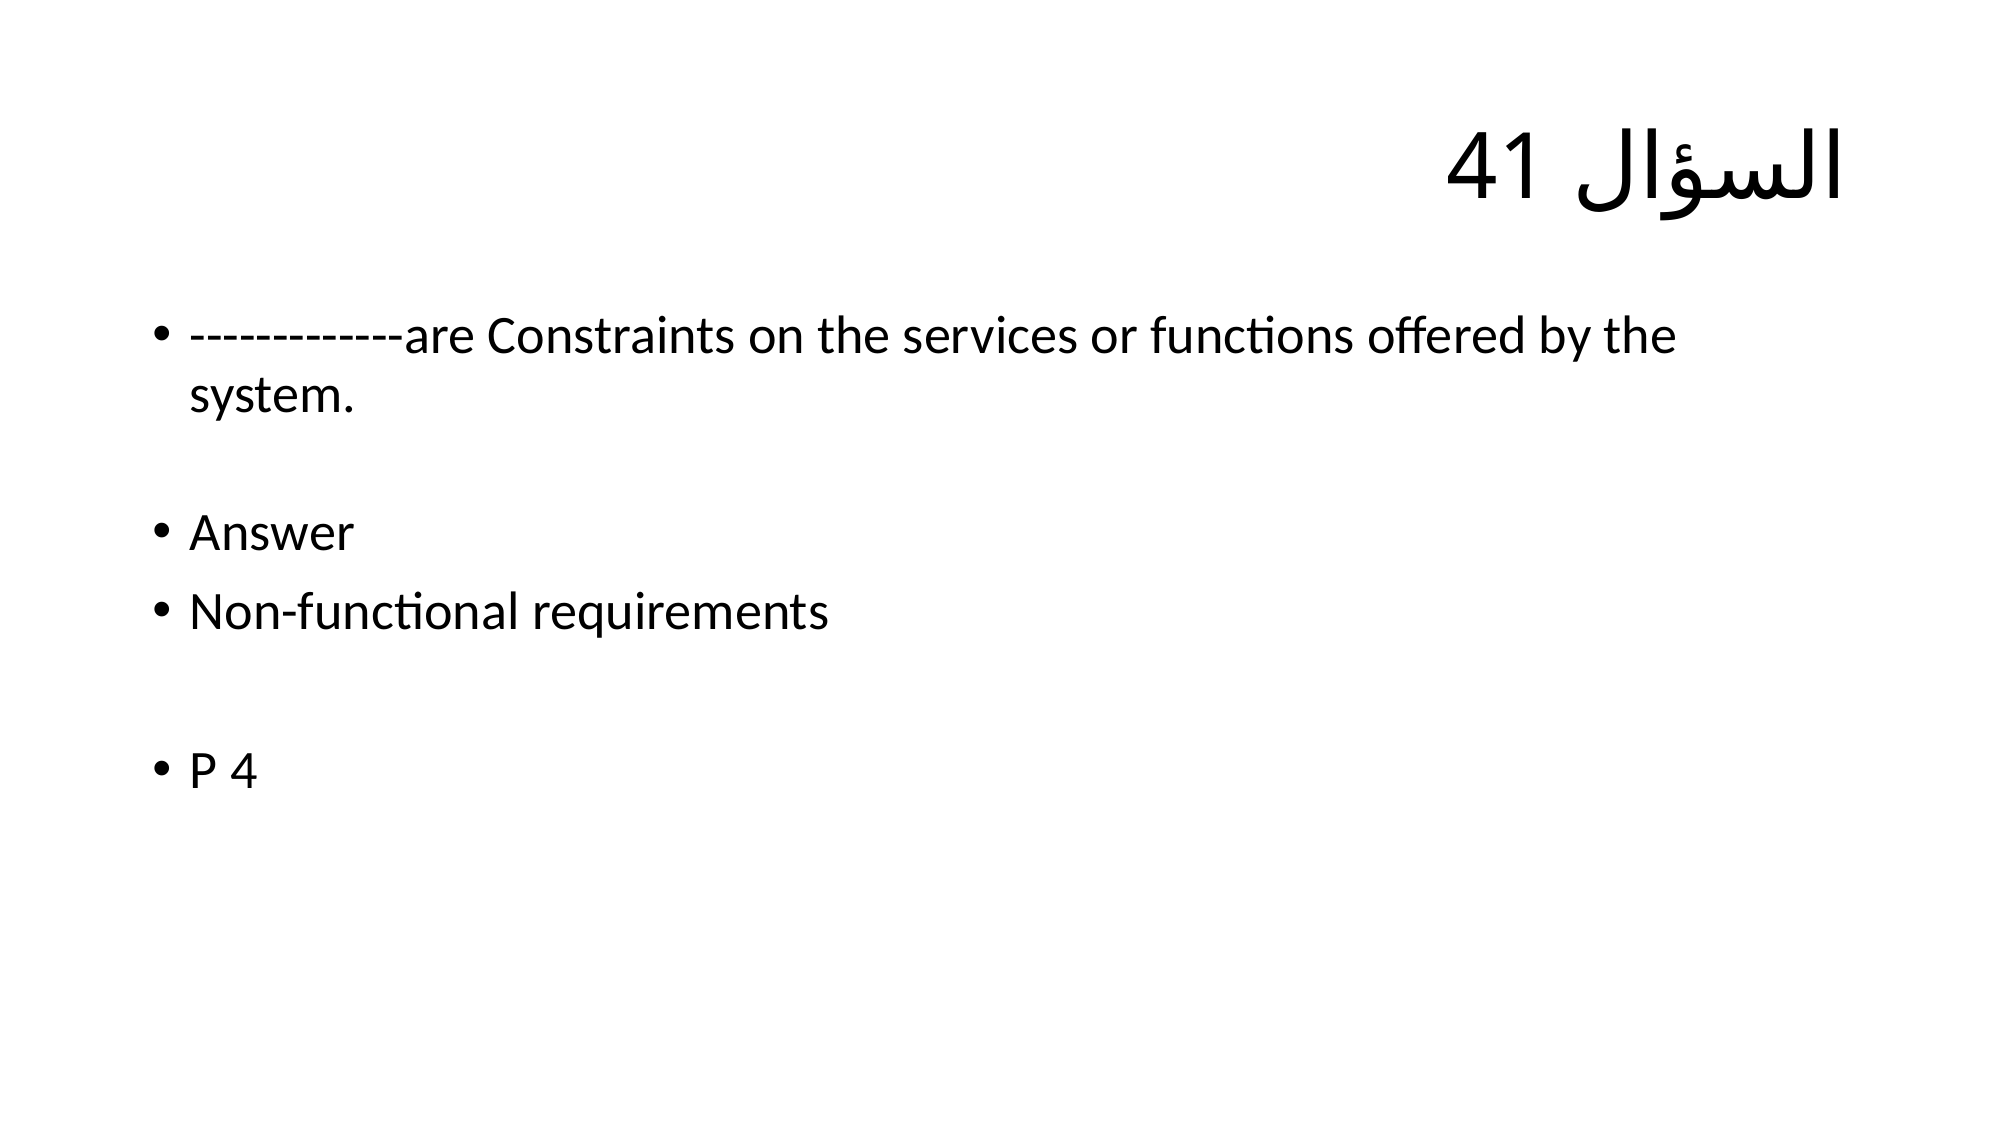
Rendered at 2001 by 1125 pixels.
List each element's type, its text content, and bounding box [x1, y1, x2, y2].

list -------------are Constraints on the services or functions offered by the system. Answer Non-functional requirements P 4 [137, 299, 1863, 1014]
title السؤال 41 [137, 59, 1863, 278]
